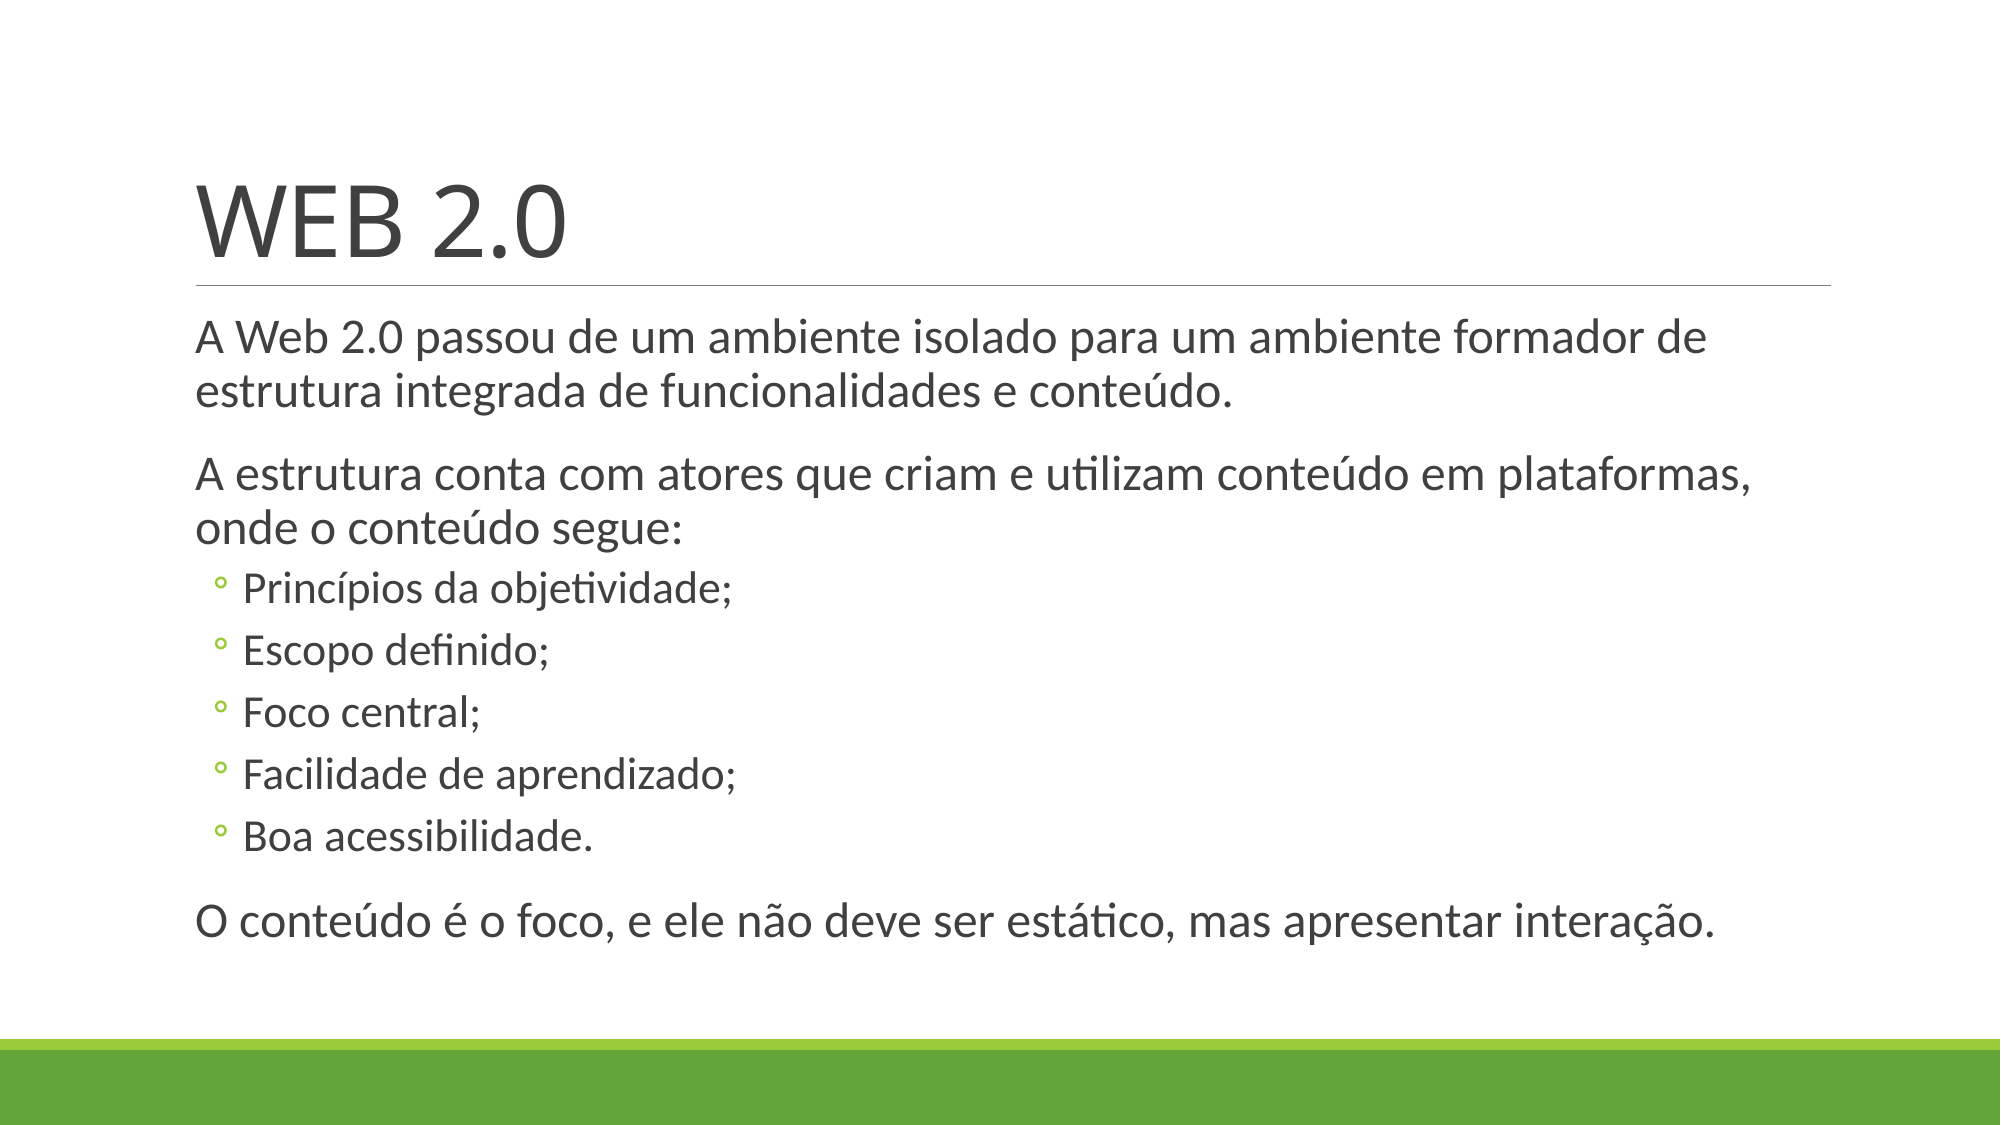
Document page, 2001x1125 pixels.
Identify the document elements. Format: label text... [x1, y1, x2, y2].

list A Web 2.0 passou de um ambiente isolado para um ambiente formador de estrutura integrada de funcionalidades e conteúdo. A estrutura conta com atores que criam e utilizam conteúdo em plataformas, onde o conteúdo segue: Princípios da objetividade; Escopo definido; Foco central; Facilidade de aprendizado; Boa acessibilidade. O conteúdo é o foco, e ele não deve ser estático, mas apresentar interação. [180, 302, 1830, 963]
title WEB 2.0 [180, 47, 1830, 285]
